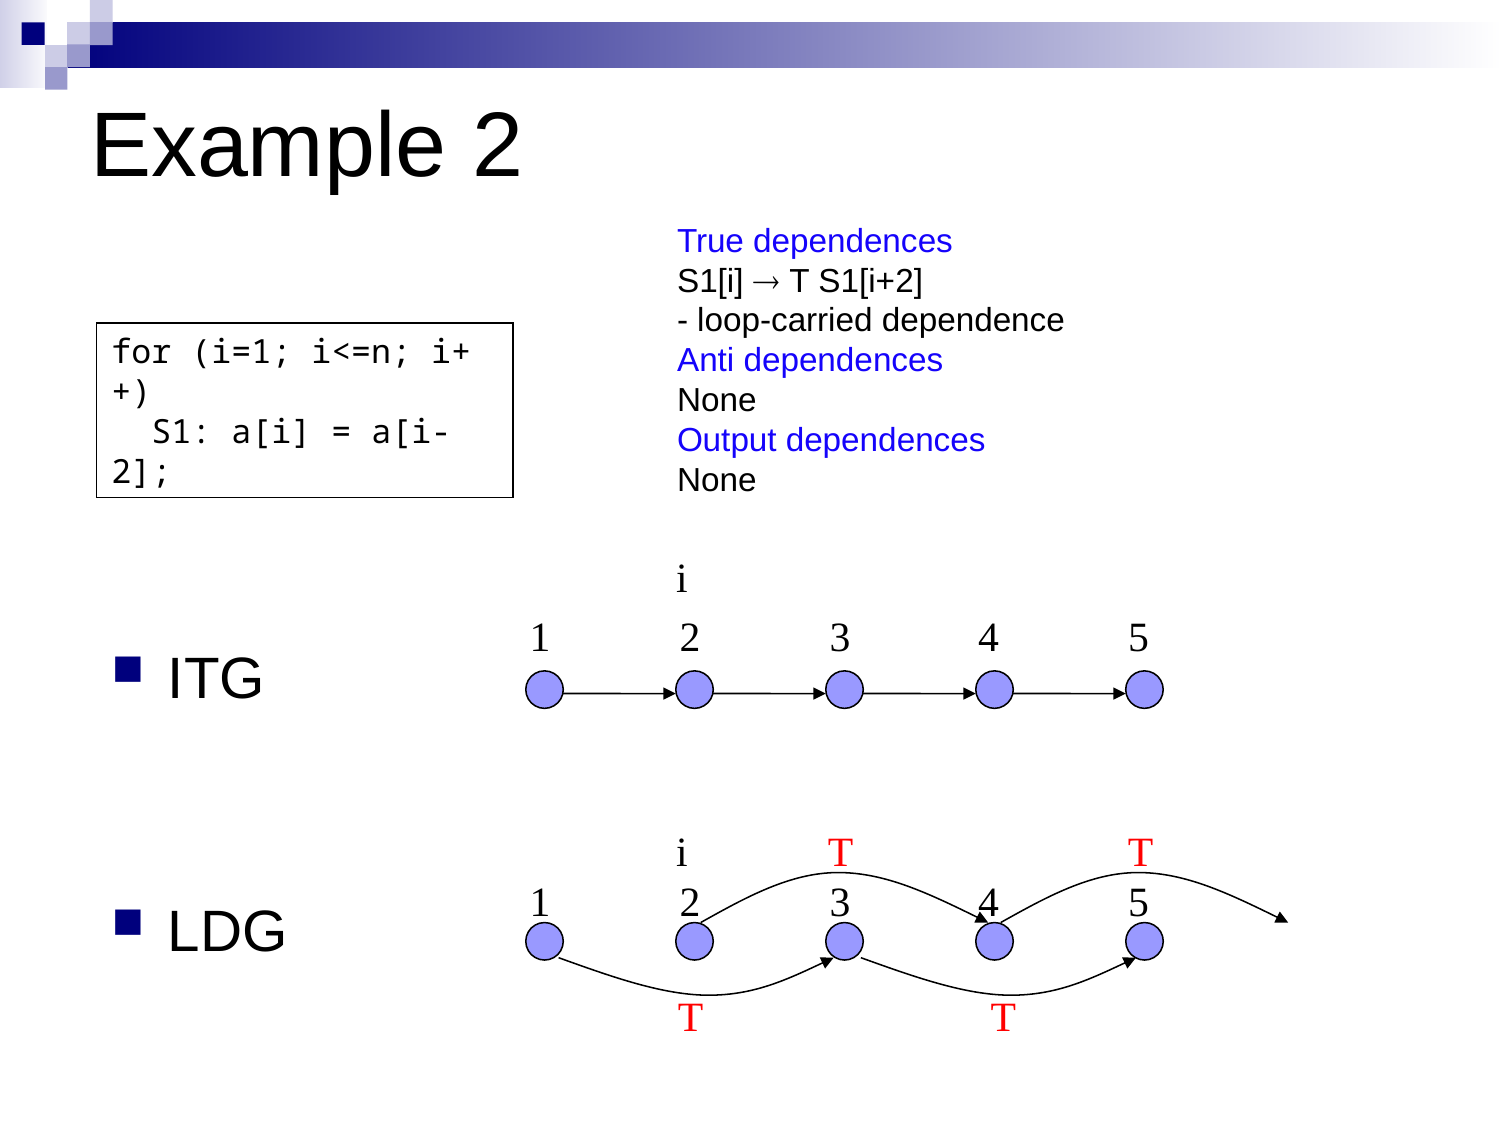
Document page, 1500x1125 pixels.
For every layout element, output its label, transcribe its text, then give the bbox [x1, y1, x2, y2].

text_box for (i=1; i<=n; i++) S1: a[i] = a[i-2]; [96, 323, 514, 498]
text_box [512, 816, 1289, 1049]
title Example 2 [75, 75, 1425, 205]
text_box True dependences S1[i]  T S1[i+2] - loop-carried dependence Anti dependences None Output dependences None [662, 211, 1113, 506]
list LDG [96, 885, 507, 986]
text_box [512, 543, 1165, 709]
list ITG [96, 632, 647, 733]
